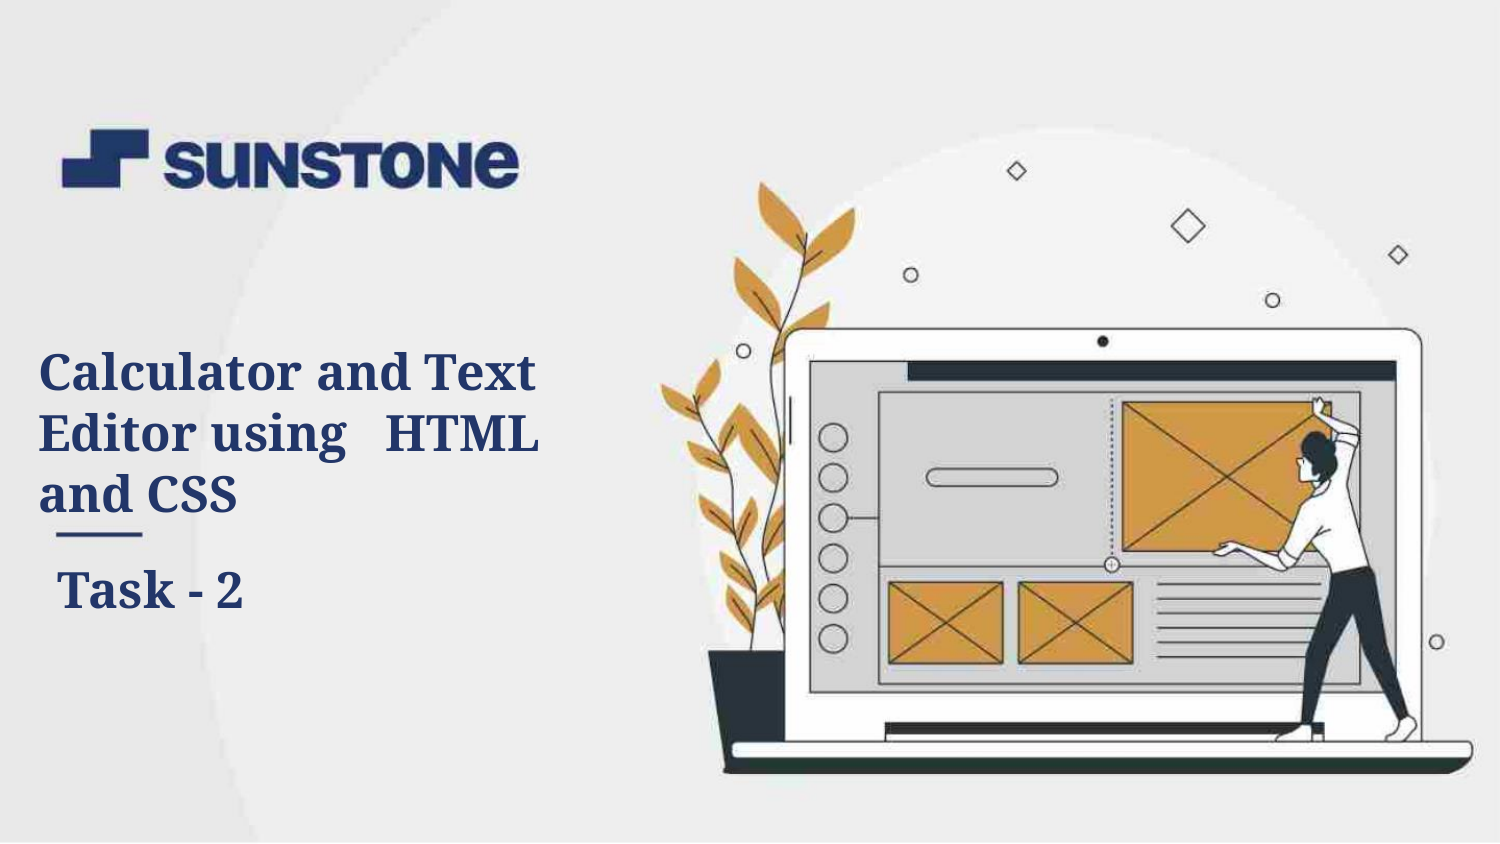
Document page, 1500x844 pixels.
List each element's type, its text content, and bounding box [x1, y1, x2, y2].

text_box [0, 0, 1500, 844]
text_box Task - 2 [57, 569, 280, 619]
text_box Calculator and Text Editor using HTML and CSS [38, 352, 584, 524]
